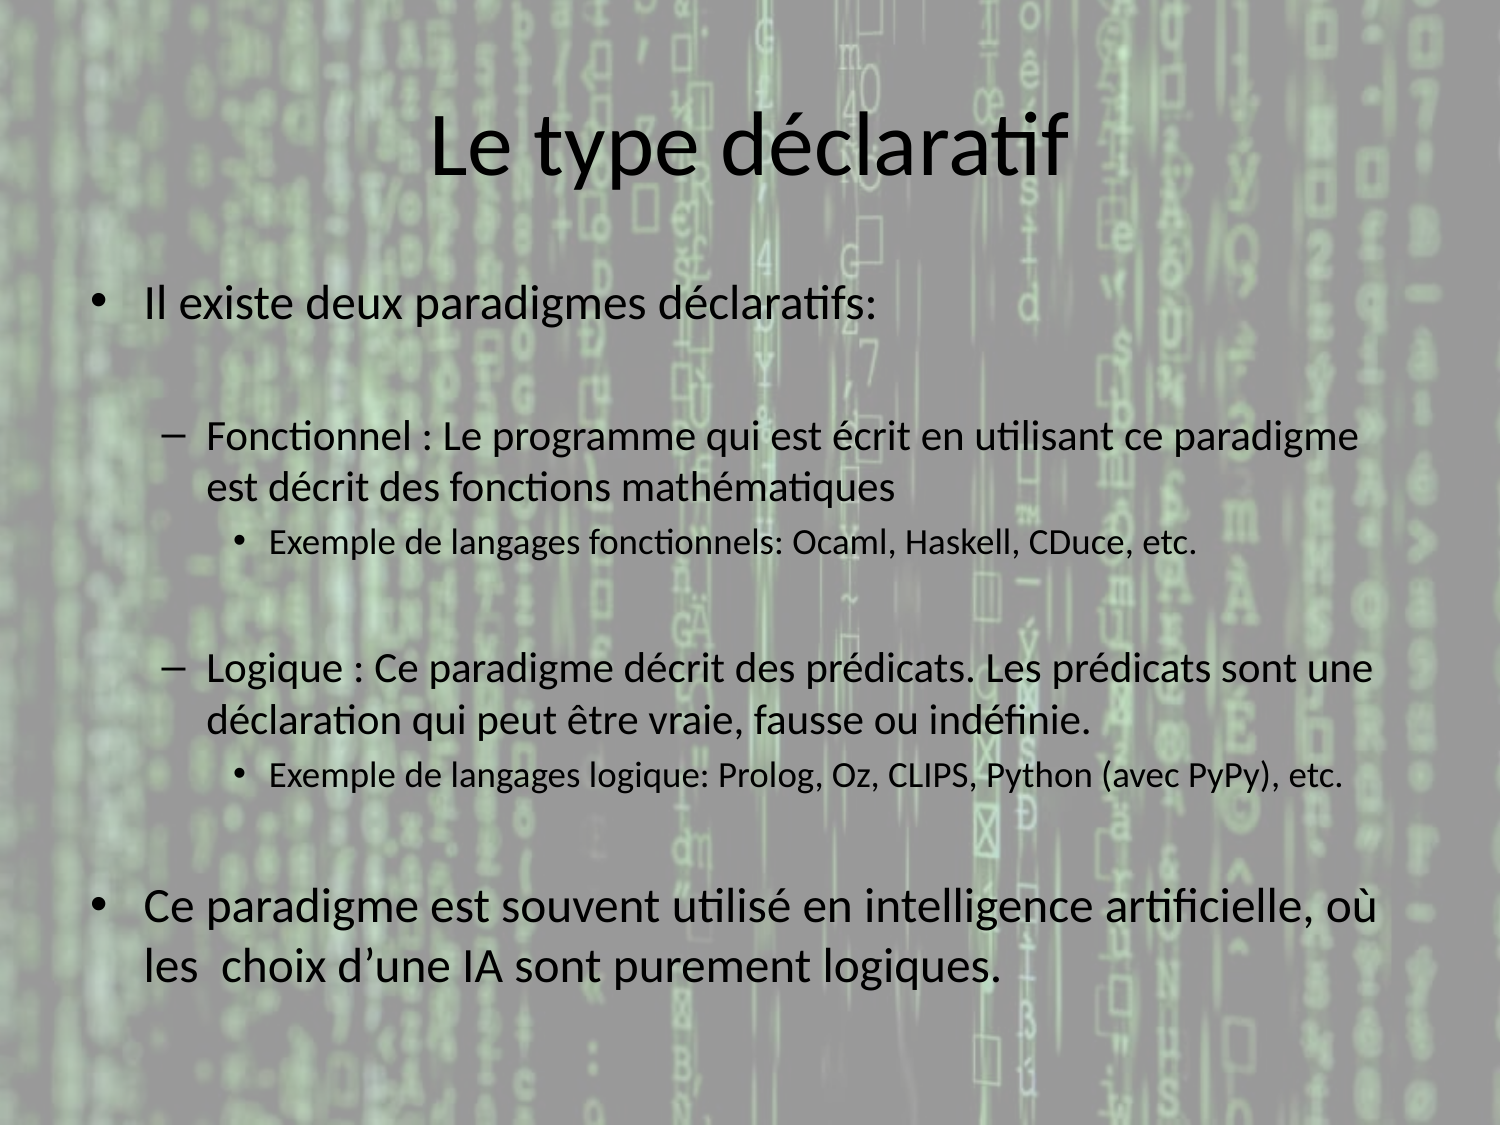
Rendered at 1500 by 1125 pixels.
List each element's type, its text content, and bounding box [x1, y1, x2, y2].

title Le type déclaratif [75, 45, 1425, 233]
list Il existe deux paradigmes déclaratifs: Fonctionnel : Le programme qui est écrit en utilisant ce paradigme est décrit des fonctions mathématiques Exemple de langages fonctionnels: Ocaml, Haskell, CDuce, etc. Logique : Ce paradigme décrit des prédicats. Les prédicats sont une déclaration qui peut être vraie, fausse ou indéfinie. Exemple de langages logique: Prolog, Oz, CLIPS, Python (avec PyPy), etc. Ce paradigme est souvent utilisé en intelligence artificielle, où les choix d’une IA sont purement logiques. [75, 262, 1425, 1005]
